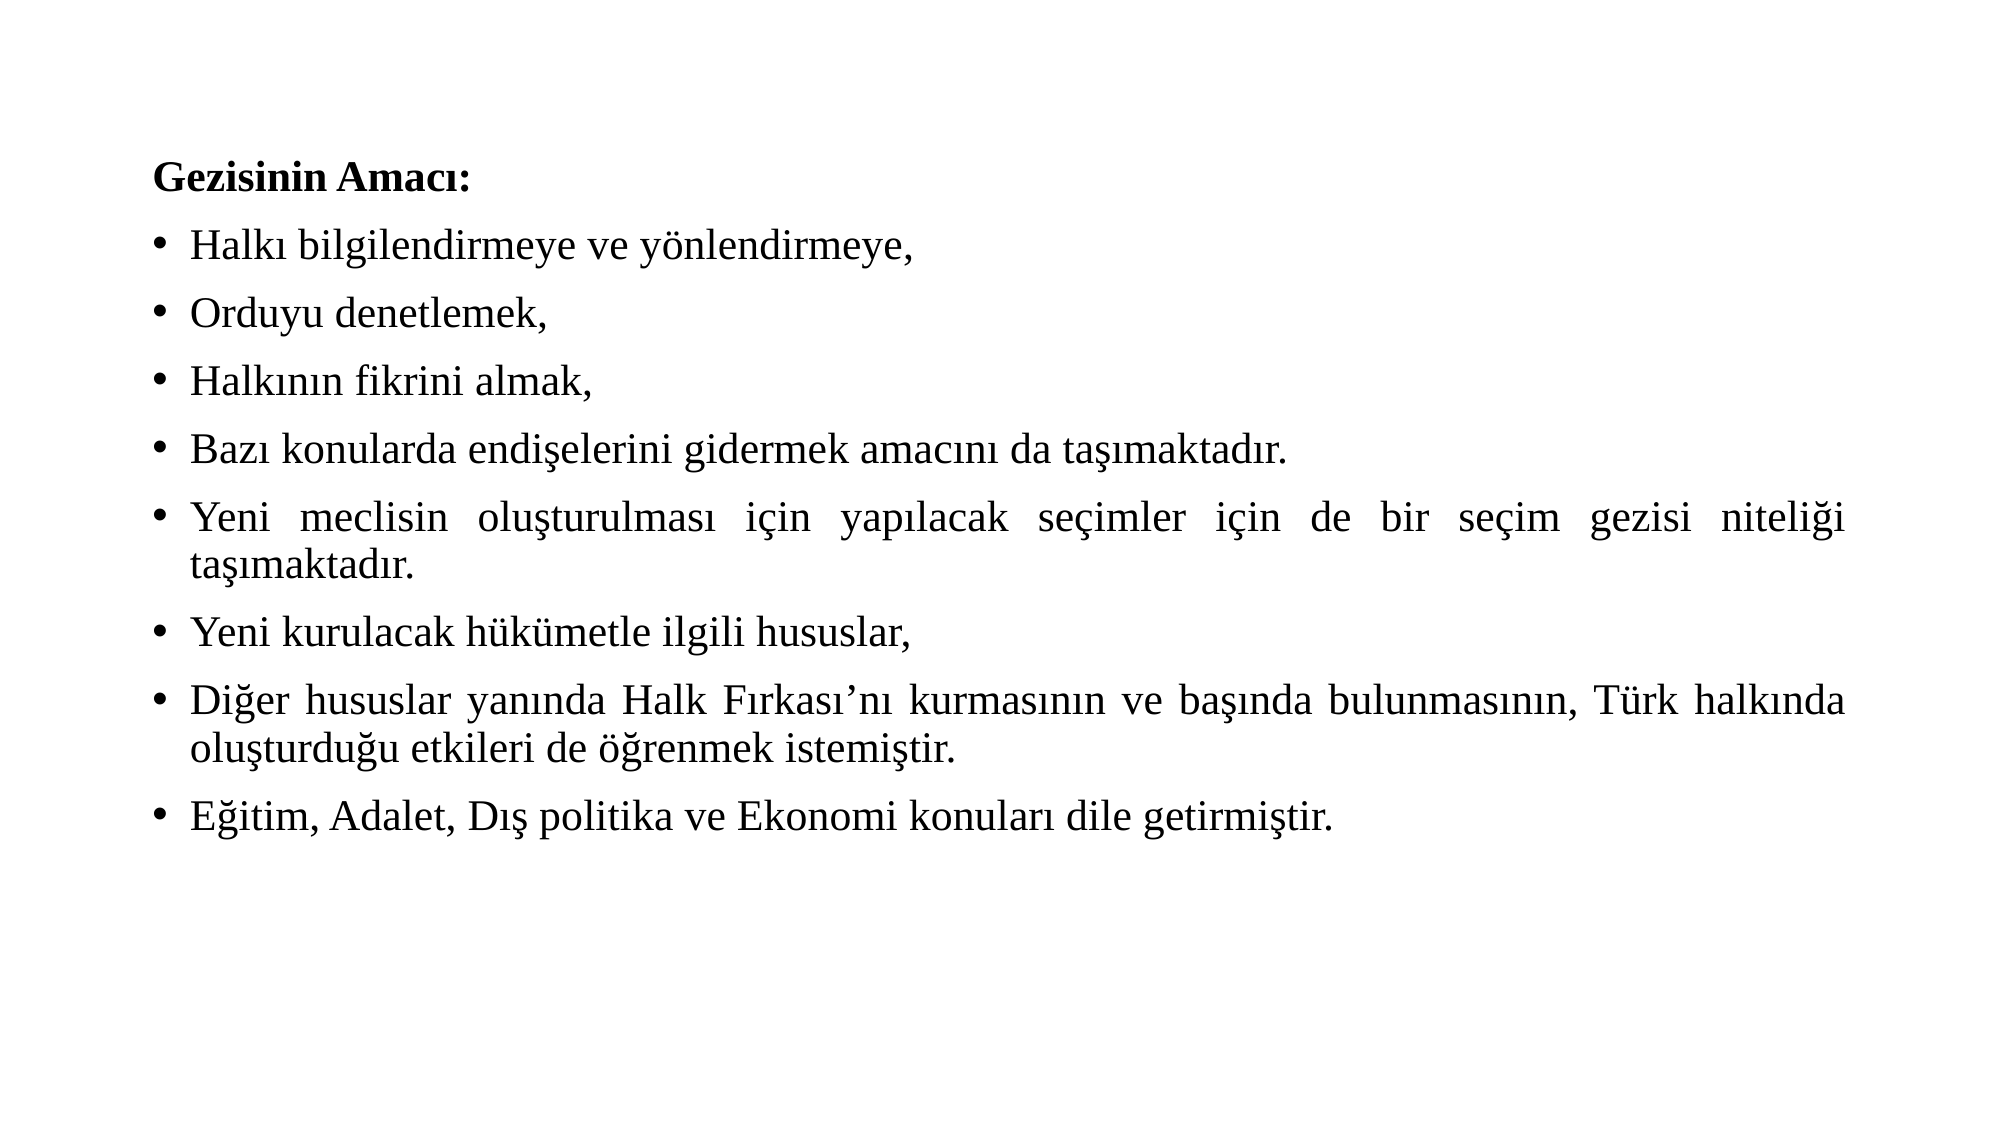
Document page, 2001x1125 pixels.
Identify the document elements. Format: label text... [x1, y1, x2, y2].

list Gezisinin Amacı: Halkı bilgilendirmeye ve yönlendirmeye, Orduyu denetlemek, Halkının fikrini almak, Bazı konularda endişelerini gidermek amacını da taşımaktadır. Yeni meclisin oluşturulması için yapılacak seçimler için de bir seçim gezisi niteliği taşımaktadır. Yeni kurulacak hükümetle ilgili hususlar, Diğer hususlar yanında Halk Fırkası’nı kurmasının ve başında bulunmasının, Türk halkında oluşturduğu etkileri de öğrenmek istemiştir. Eğitim, Adalet, Dış politika ve Ekonomi konuları dile getirmiştir. [137, 145, 1863, 1014]
